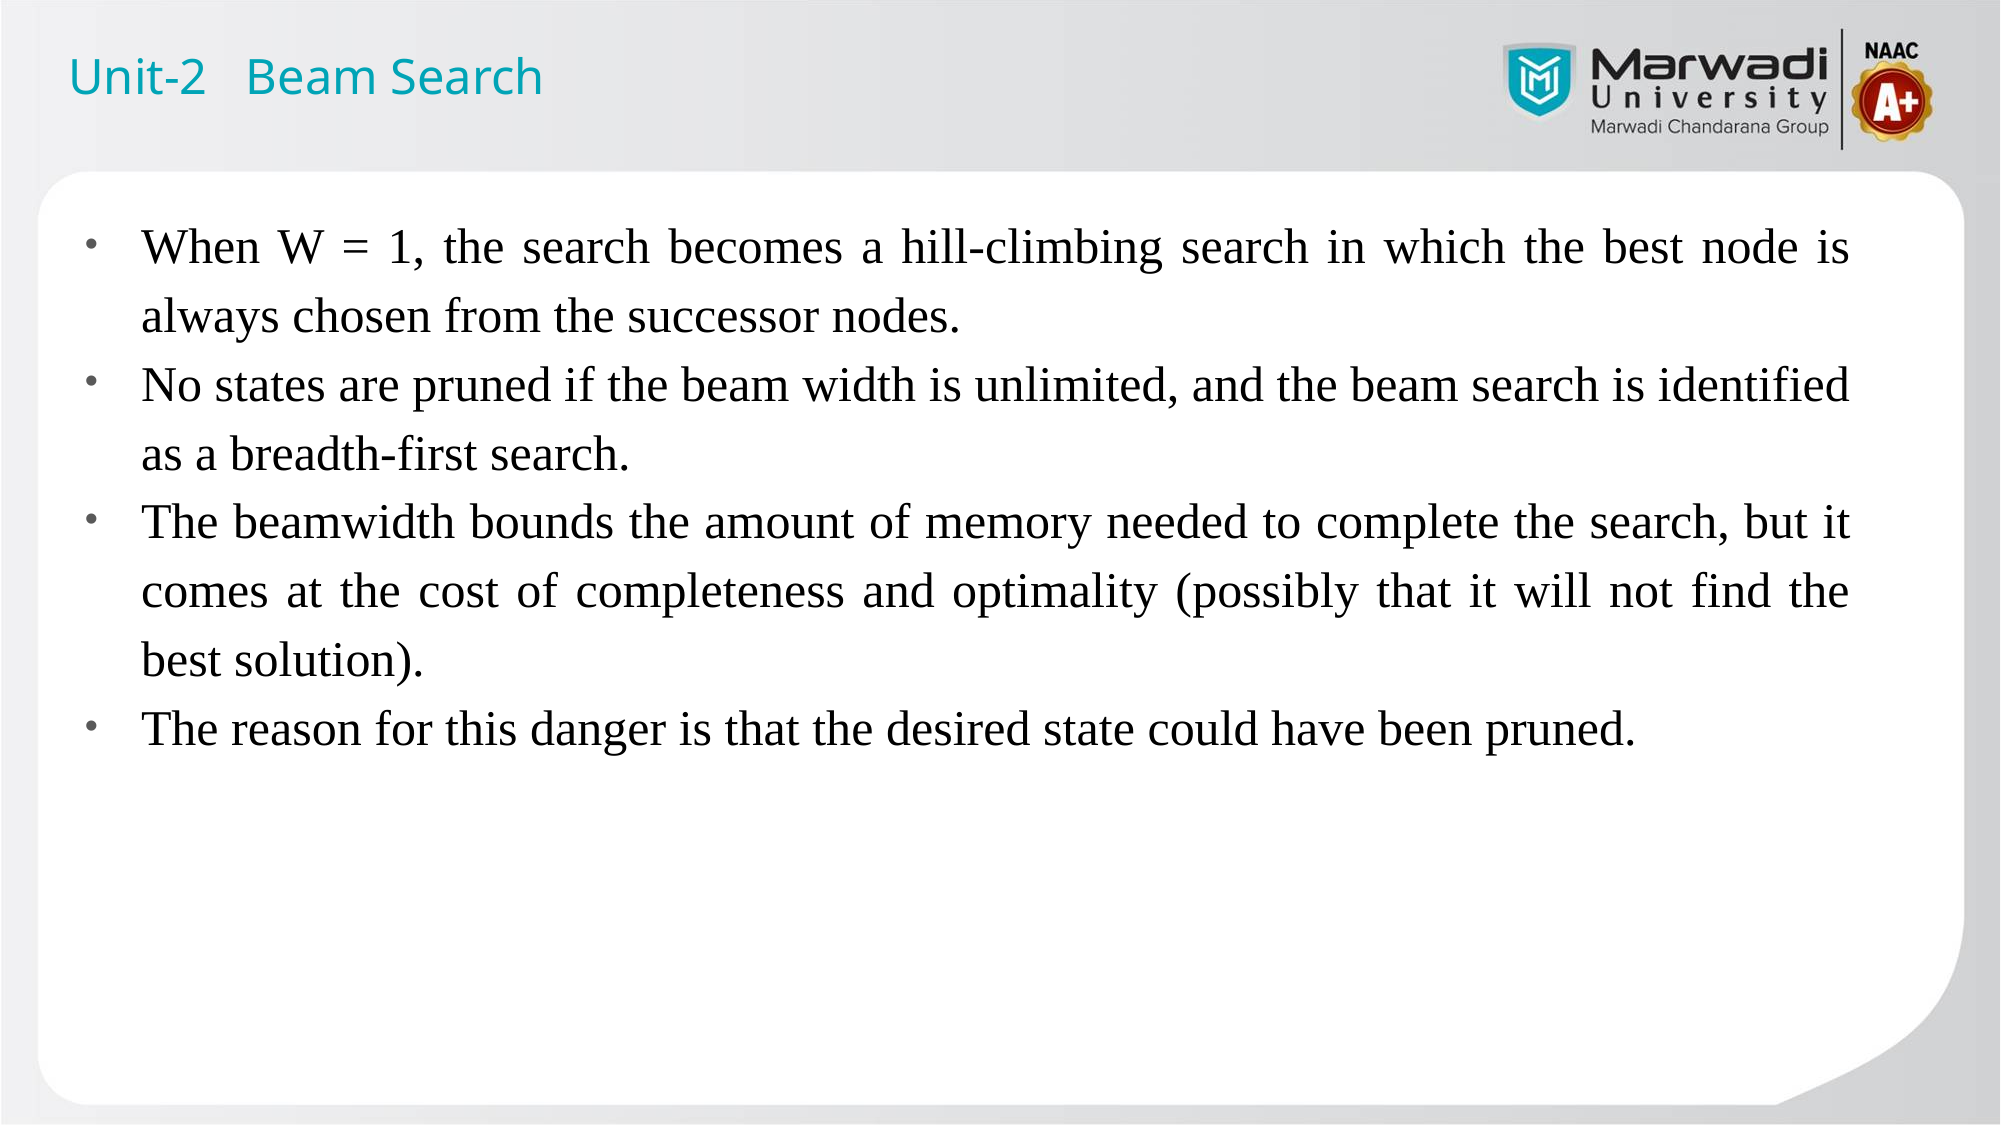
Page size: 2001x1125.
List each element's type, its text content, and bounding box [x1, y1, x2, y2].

text_box Unit-2 Beam Search [53, 30, 1452, 143]
text_box When W = 1, the search becomes a hill-climbing search in which the best node is always chosen from the successor nodes. No states are pruned if the beam width is unlimited, and the beam search is identified as a breadth-first search. The beamwidth bounds the amount of memory needed to complete the search, but it comes at the cost of completeness and optimality (possibly that it will not find the best solution). The reason for this danger is that the desired state could have been pruned. [51, 189, 1867, 1030]
picture [0, 0, 2001, 1125]
